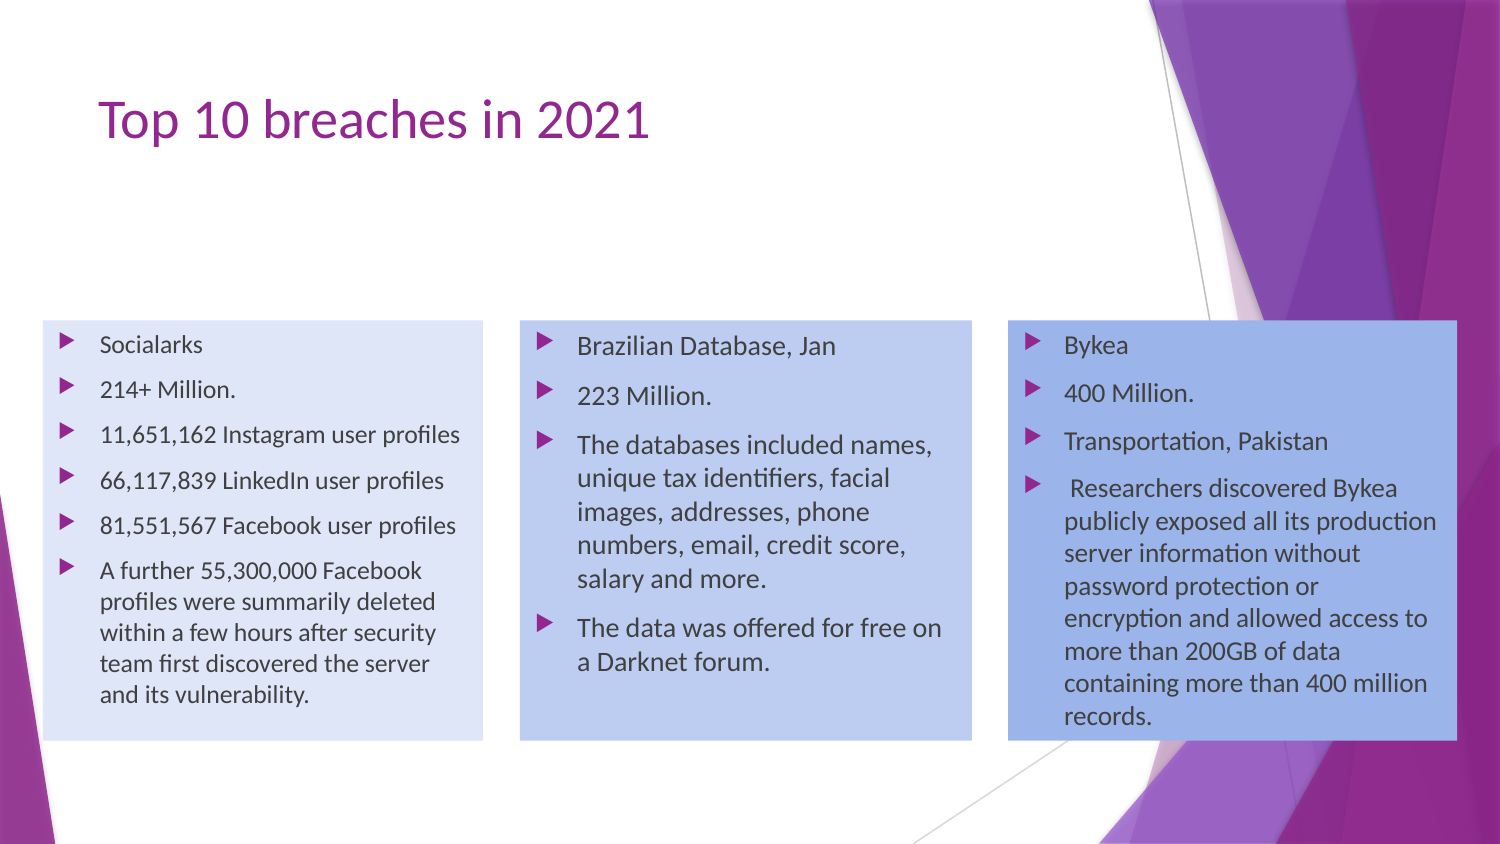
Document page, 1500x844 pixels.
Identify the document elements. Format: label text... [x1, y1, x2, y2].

title Top 10 breaches in 2021 [83, 75, 1141, 238]
text_box Bykea 400 Million. Transportation, Pakistan Researchers discovered Bykea publicly exposed all its production server information without password protection or encryption and allowed access to more than 200GB of data containing more than 400 million records. [1008, 320, 1458, 741]
text_box Socialarks 214+ Million. 11,651,162 Instagram user profiles 66,117,839 LinkedIn user profiles 81,551,567 Facebook user profiles A further 55,300,000 Facebook profiles were summarily deleted within a few hours after security team first discovered the server and its vulnerability. [42, 320, 483, 741]
list Brazilian Database, Jan 223 Million. The databases included names, unique tax identifiers, facial images, addresses, phone numbers, email, credit score, salary and more. The data was offered for free on a Darknet forum. [519, 320, 972, 741]
